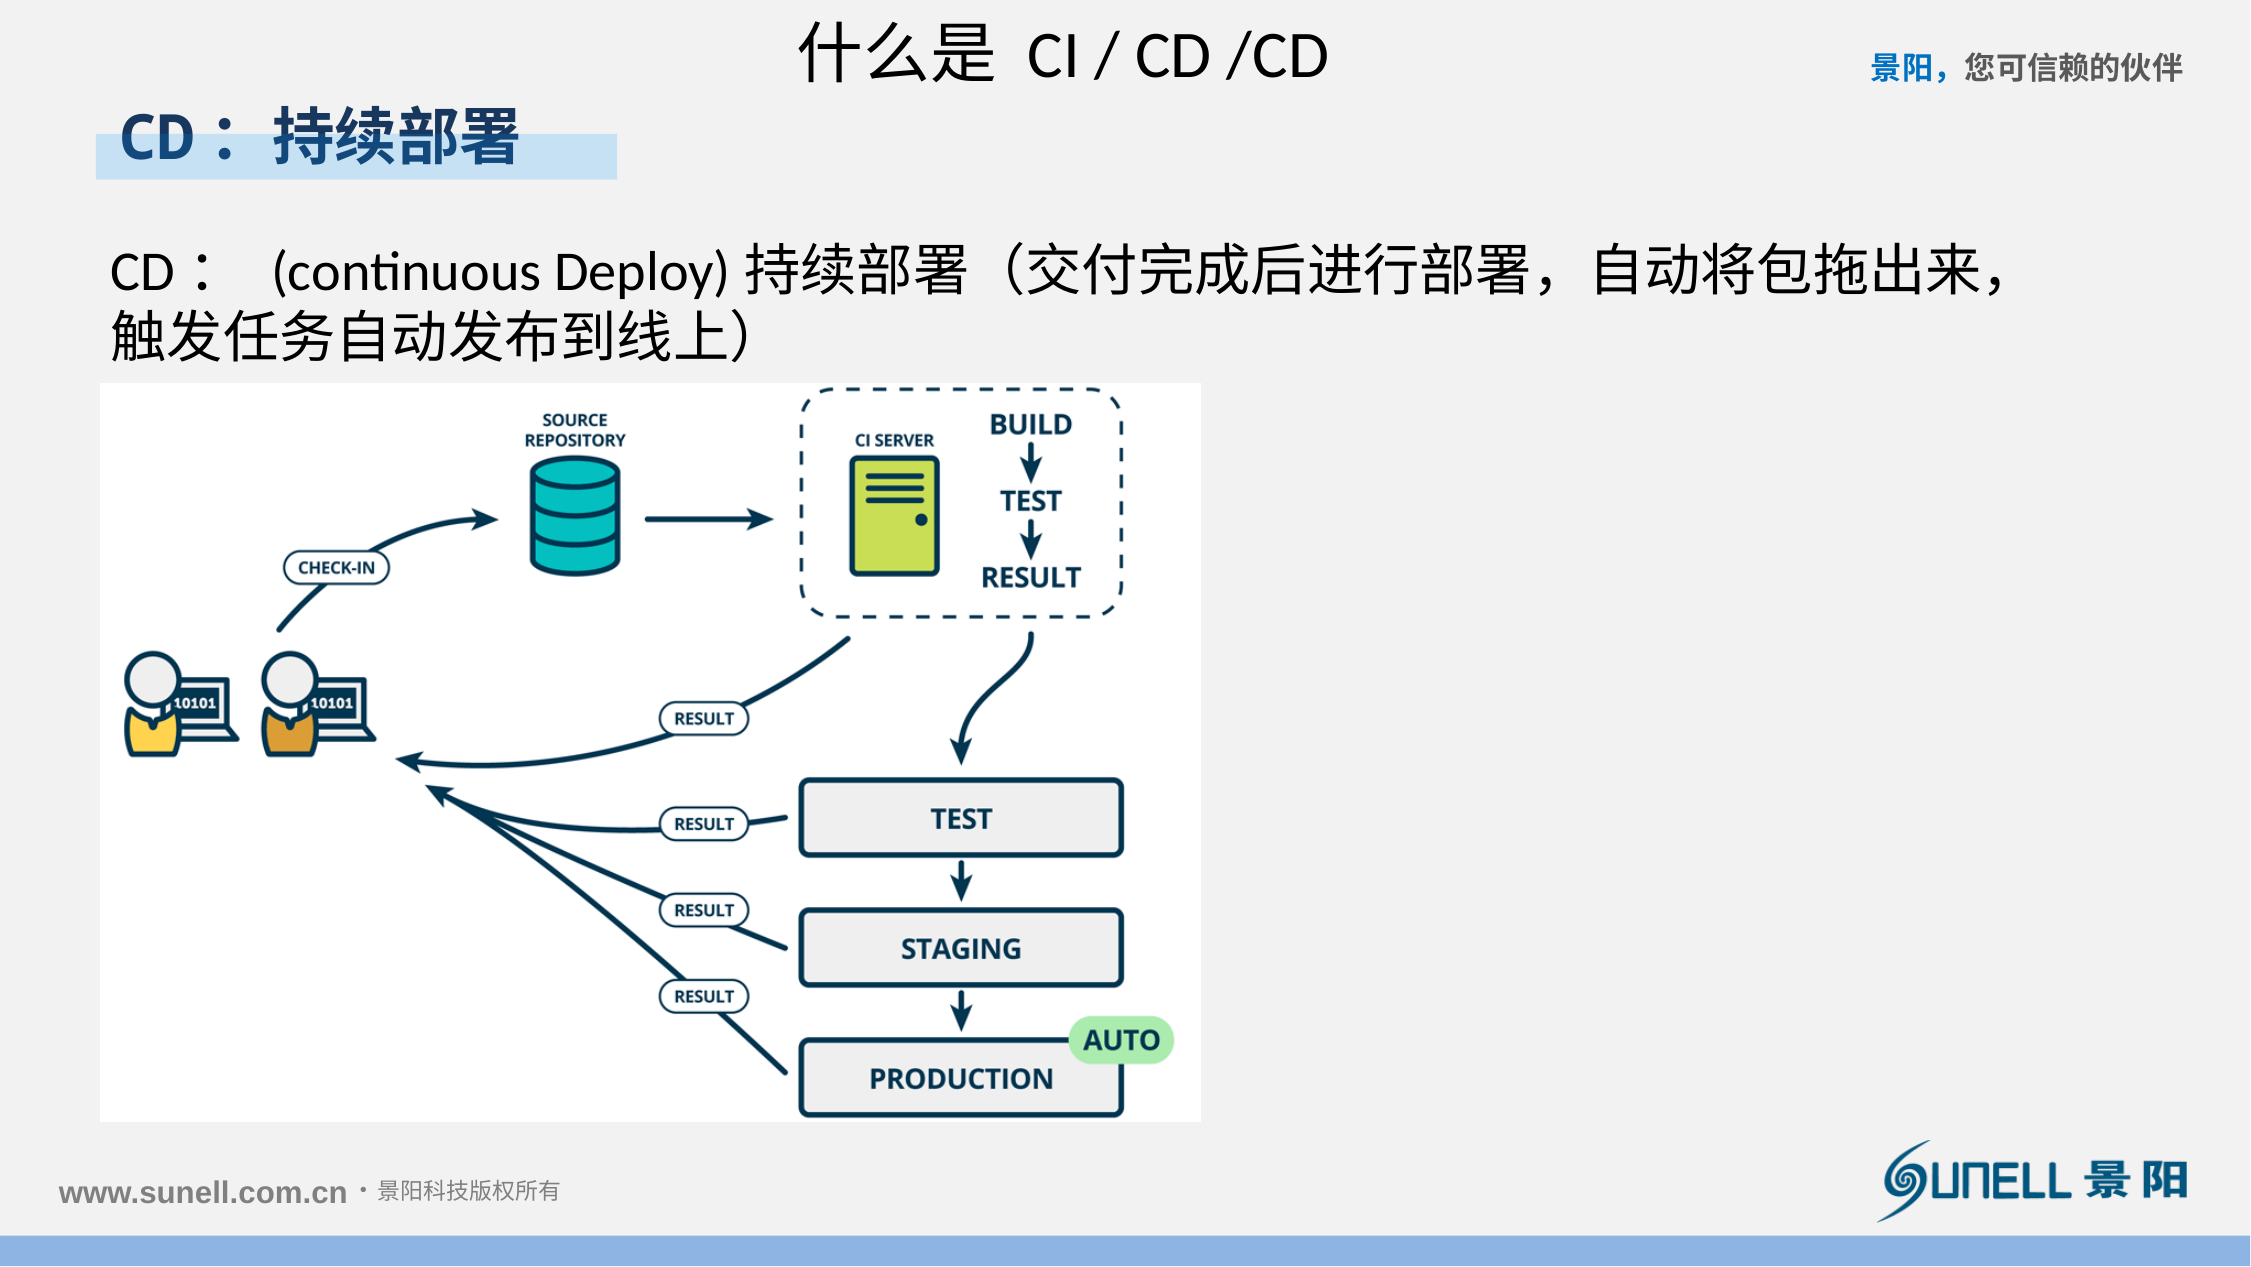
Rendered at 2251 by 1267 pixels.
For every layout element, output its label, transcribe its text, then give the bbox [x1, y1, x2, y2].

picture [1876, 1139, 2187, 1223]
picture [2170, 1180, 2179, 1188]
text_box 什么是 CI / CD /CD [239, 1, 1887, 123]
text_box [94, 132, 619, 182]
picture [100, 383, 1201, 1123]
text_box CD： (continuous Deploy)持续部署（交付完成后进行部署，自动将包拖出来，触发任务自动发布到线上） [95, 226, 2094, 377]
picture [2170, 1167, 2179, 1175]
text_box CD：持续部署 [91, 83, 887, 173]
